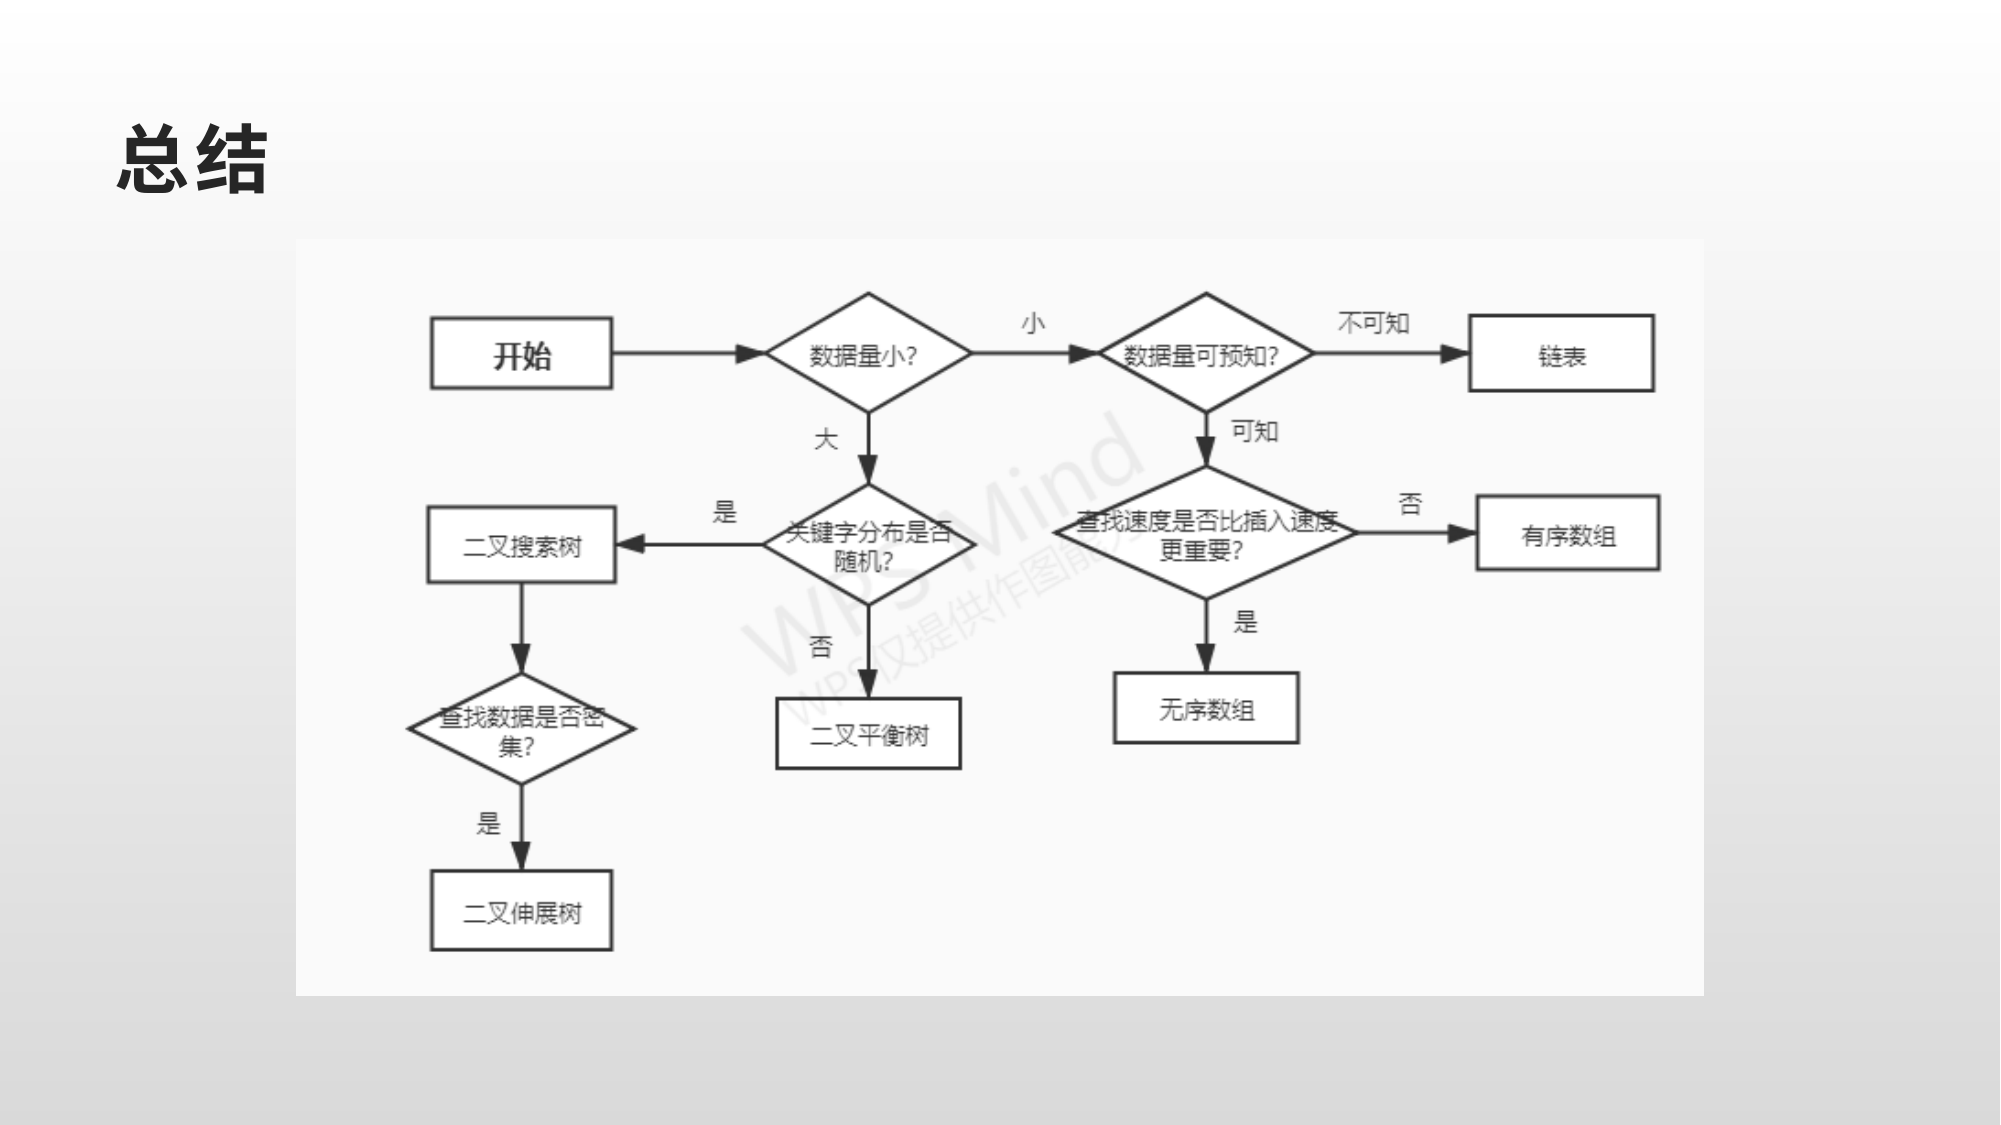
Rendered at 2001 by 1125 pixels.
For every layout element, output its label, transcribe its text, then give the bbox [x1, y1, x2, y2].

title 总结 [99, 99, 1900, 216]
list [296, 239, 1704, 996]
